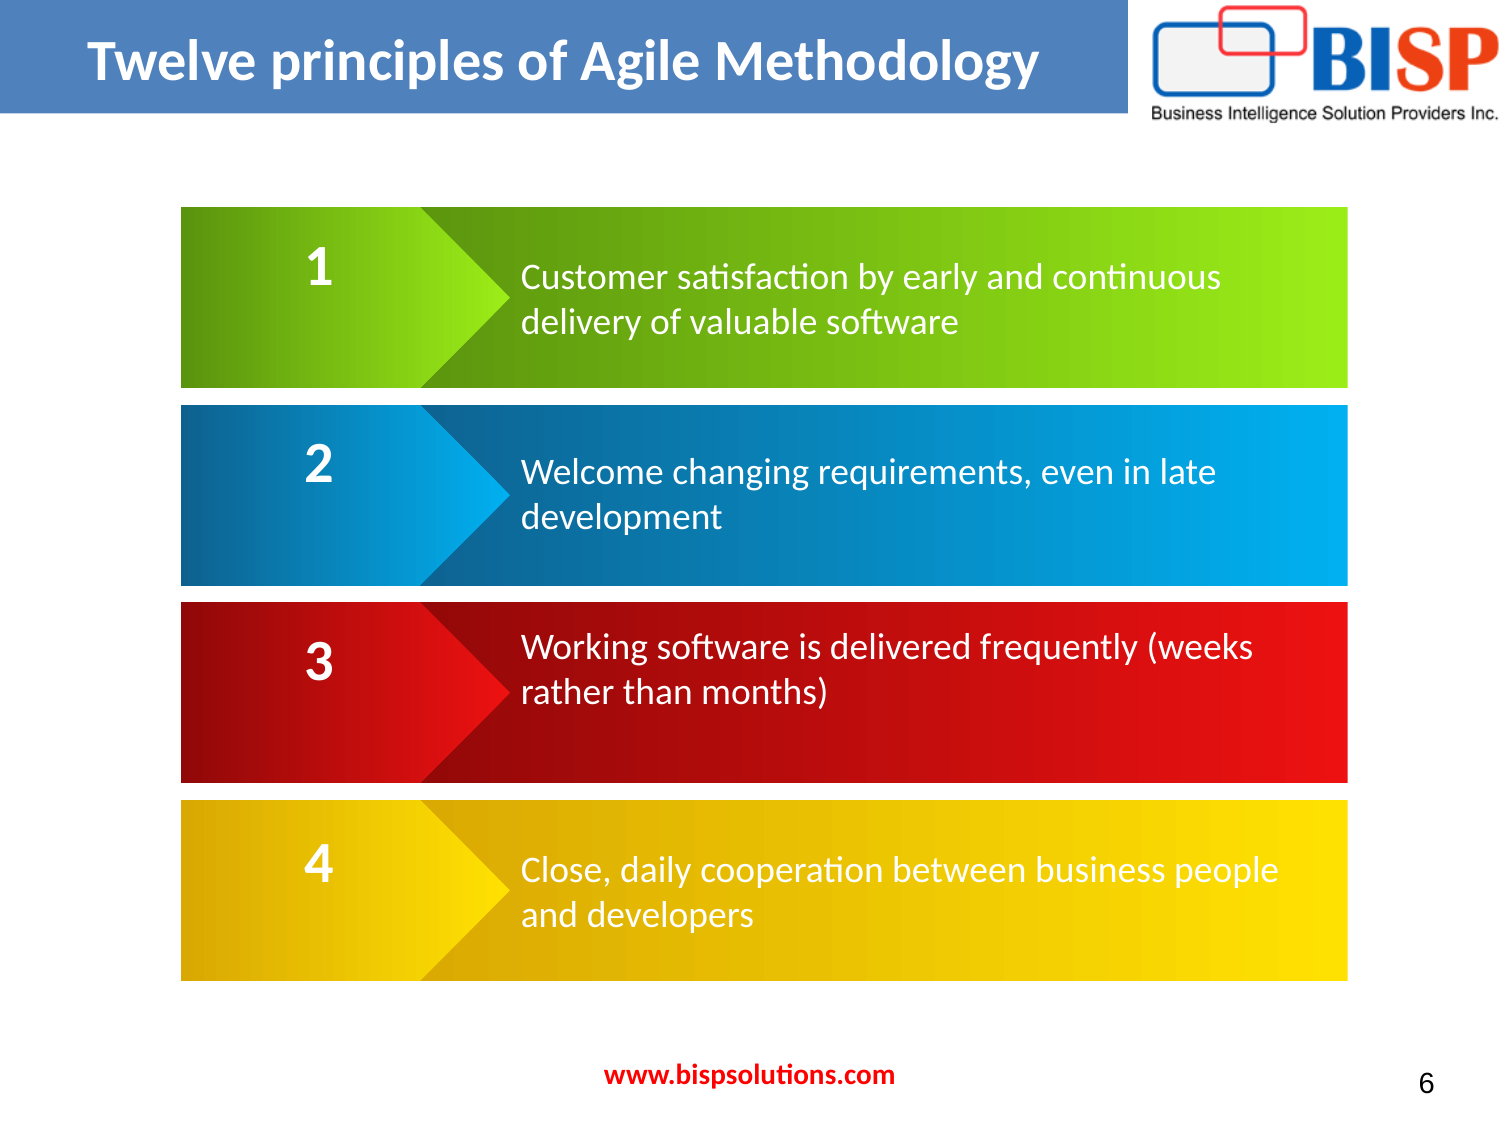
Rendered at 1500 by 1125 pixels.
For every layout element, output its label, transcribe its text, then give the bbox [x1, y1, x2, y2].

text_box [180, 207, 505, 389]
text_box 2 [237, 416, 401, 574]
text_box [420, 602, 1348, 784]
text_box Working software is delivered frequently (weeks rather than months) [505, 614, 1344, 746]
text_box Welcome changing requirements, even in late development [505, 439, 1344, 546]
text_box Twelve principles of Agile Methodology [0, 0, 1128, 114]
text_box Close, daily cooperation between business people and developers [505, 837, 1344, 944]
text_box [180, 799, 505, 981]
text_box [420, 799, 1348, 981]
text_box [420, 207, 1348, 389]
text_box 4 [237, 816, 401, 974]
text_box 1 [237, 219, 401, 376]
text_box [420, 404, 1348, 586]
slide_number 6 [1403, 1038, 1494, 1125]
text_box www.bispsolutions.com [512, 1042, 988, 1103]
text_box [78, 161, 1462, 995]
text_box Customer satisfaction by early and continuous delivery of valuable software [505, 244, 1344, 351]
text_box [180, 404, 505, 586]
text_box 3 [237, 614, 401, 771]
picture [1151, 0, 1500, 131]
text_box [180, 602, 505, 784]
